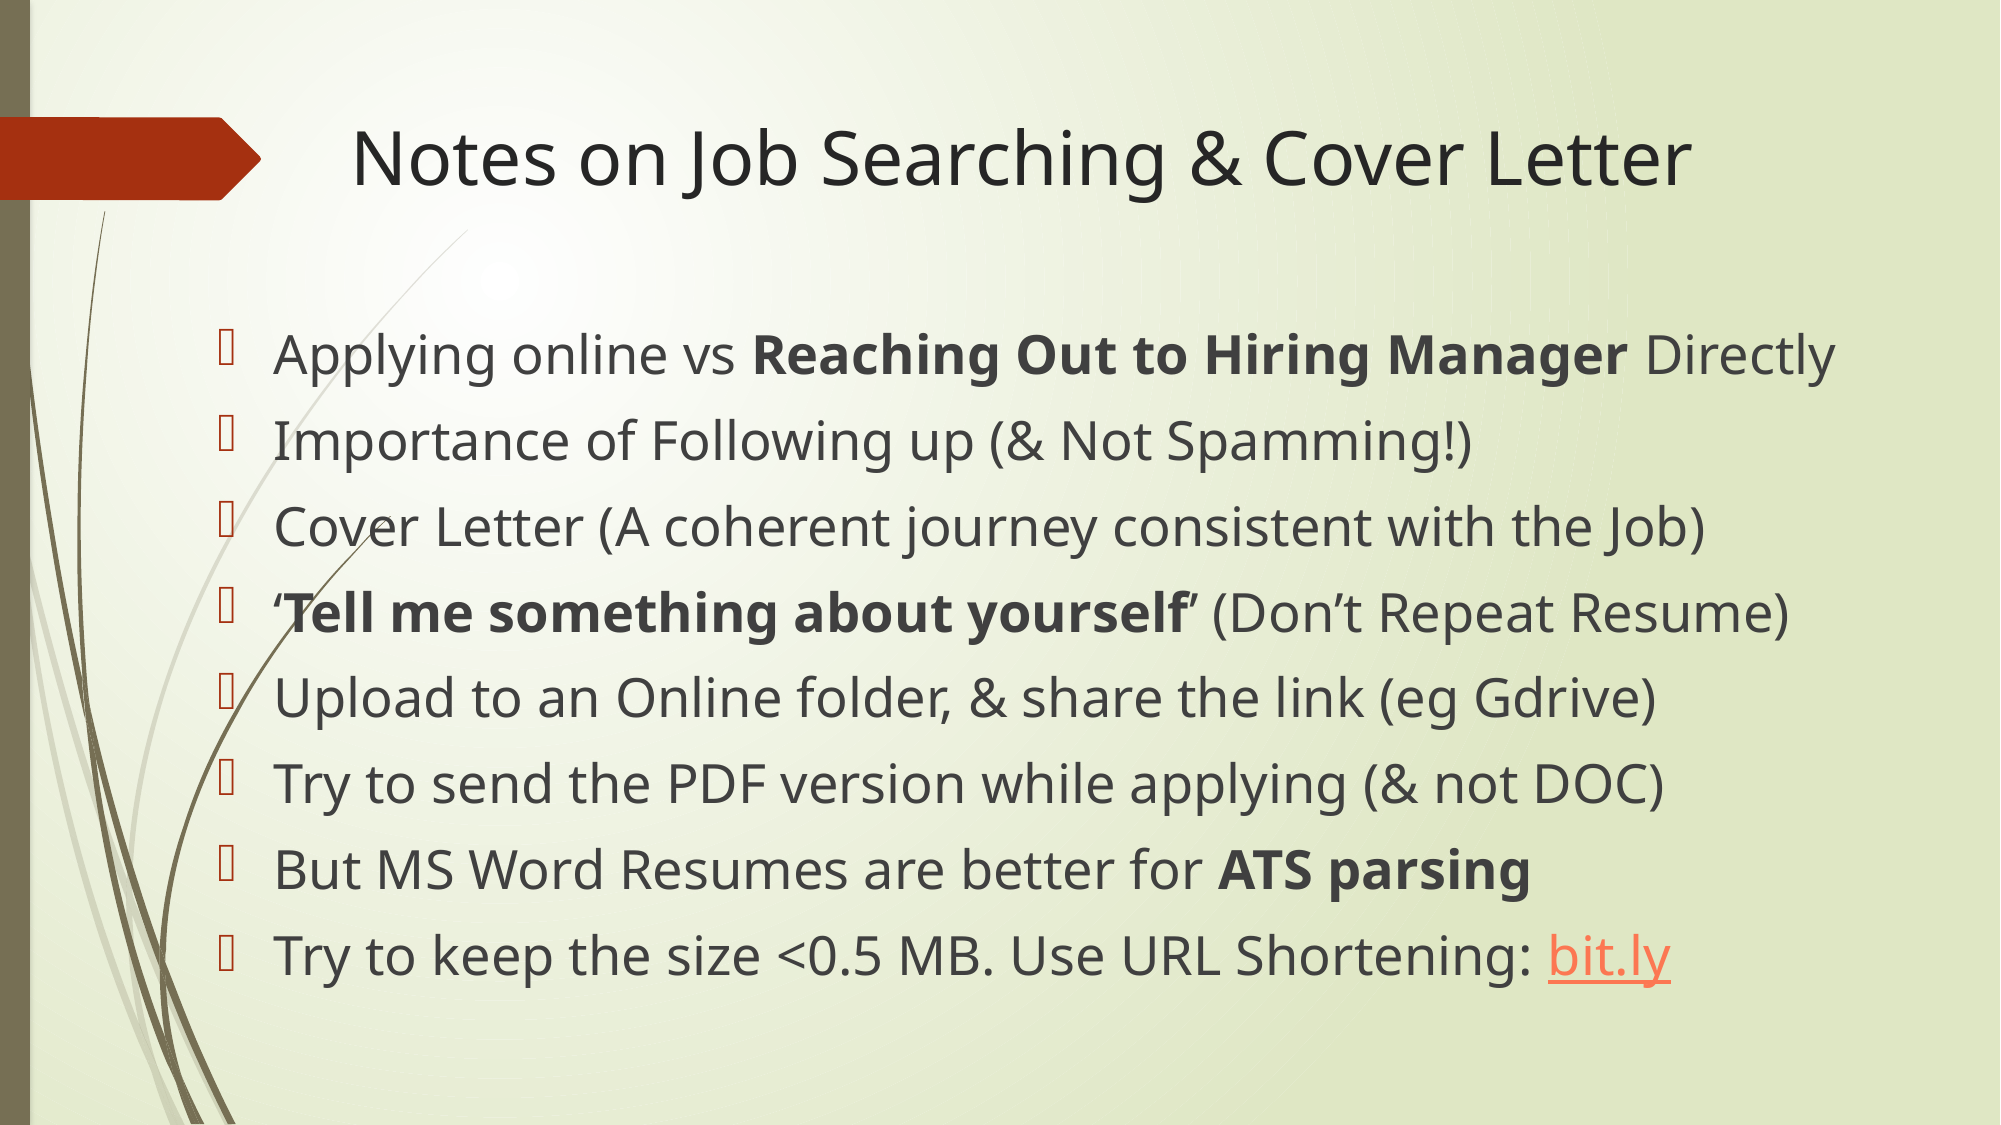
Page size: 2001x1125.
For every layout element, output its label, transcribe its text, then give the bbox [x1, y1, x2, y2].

list Applying online vs Reaching Out to Hiring Manager Directly Importance of Following up (& Not Spamming!) Cover Letter (A coherent journey consistent with the Job) ‘Tell me something about yourself’ (Don’t Repeat Resume) Upload to an Online folder, & share the link (eg Gdrive) Try to send the PDF version while applying (& not DOC) But MS Word Resumes are better for ATS parsing Try to keep the size <0.5 MB. Use URL Shortening: bit.ly [202, 312, 1888, 1048]
title Notes on Job Searching & Cover Letter [335, 102, 1798, 312]
